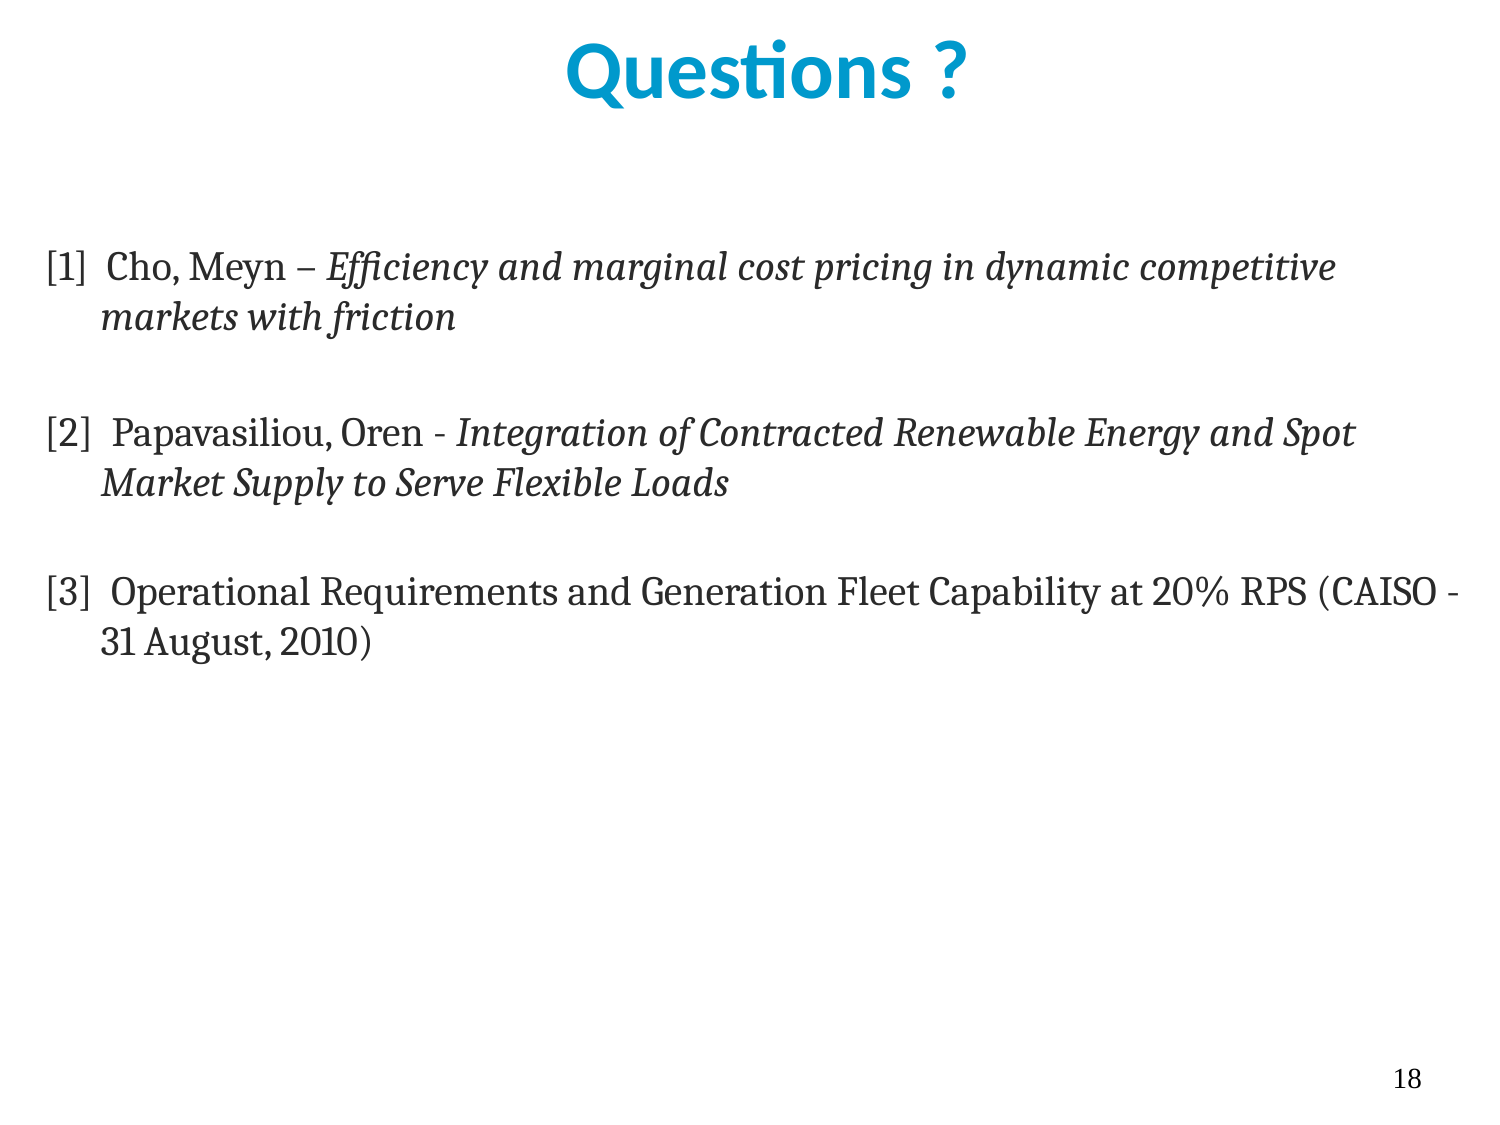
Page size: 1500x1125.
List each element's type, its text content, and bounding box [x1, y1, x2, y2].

list [1] Cho, Meyn – Efficiency and marginal cost pricing in dynamic competitive markets with friction [2] Papavasiliou, Oren - Integration of Contracted Renewable Energy and Spot Market Supply to Serve Flexible Loads [3] Operational Requirements and Generation Fleet Capability at 20% RPS (CAISO - 31 August, 2010) [29, 172, 1483, 1107]
title Questions ? [62, 12, 1474, 118]
slide_number 18 [1350, 1051, 1465, 1102]
